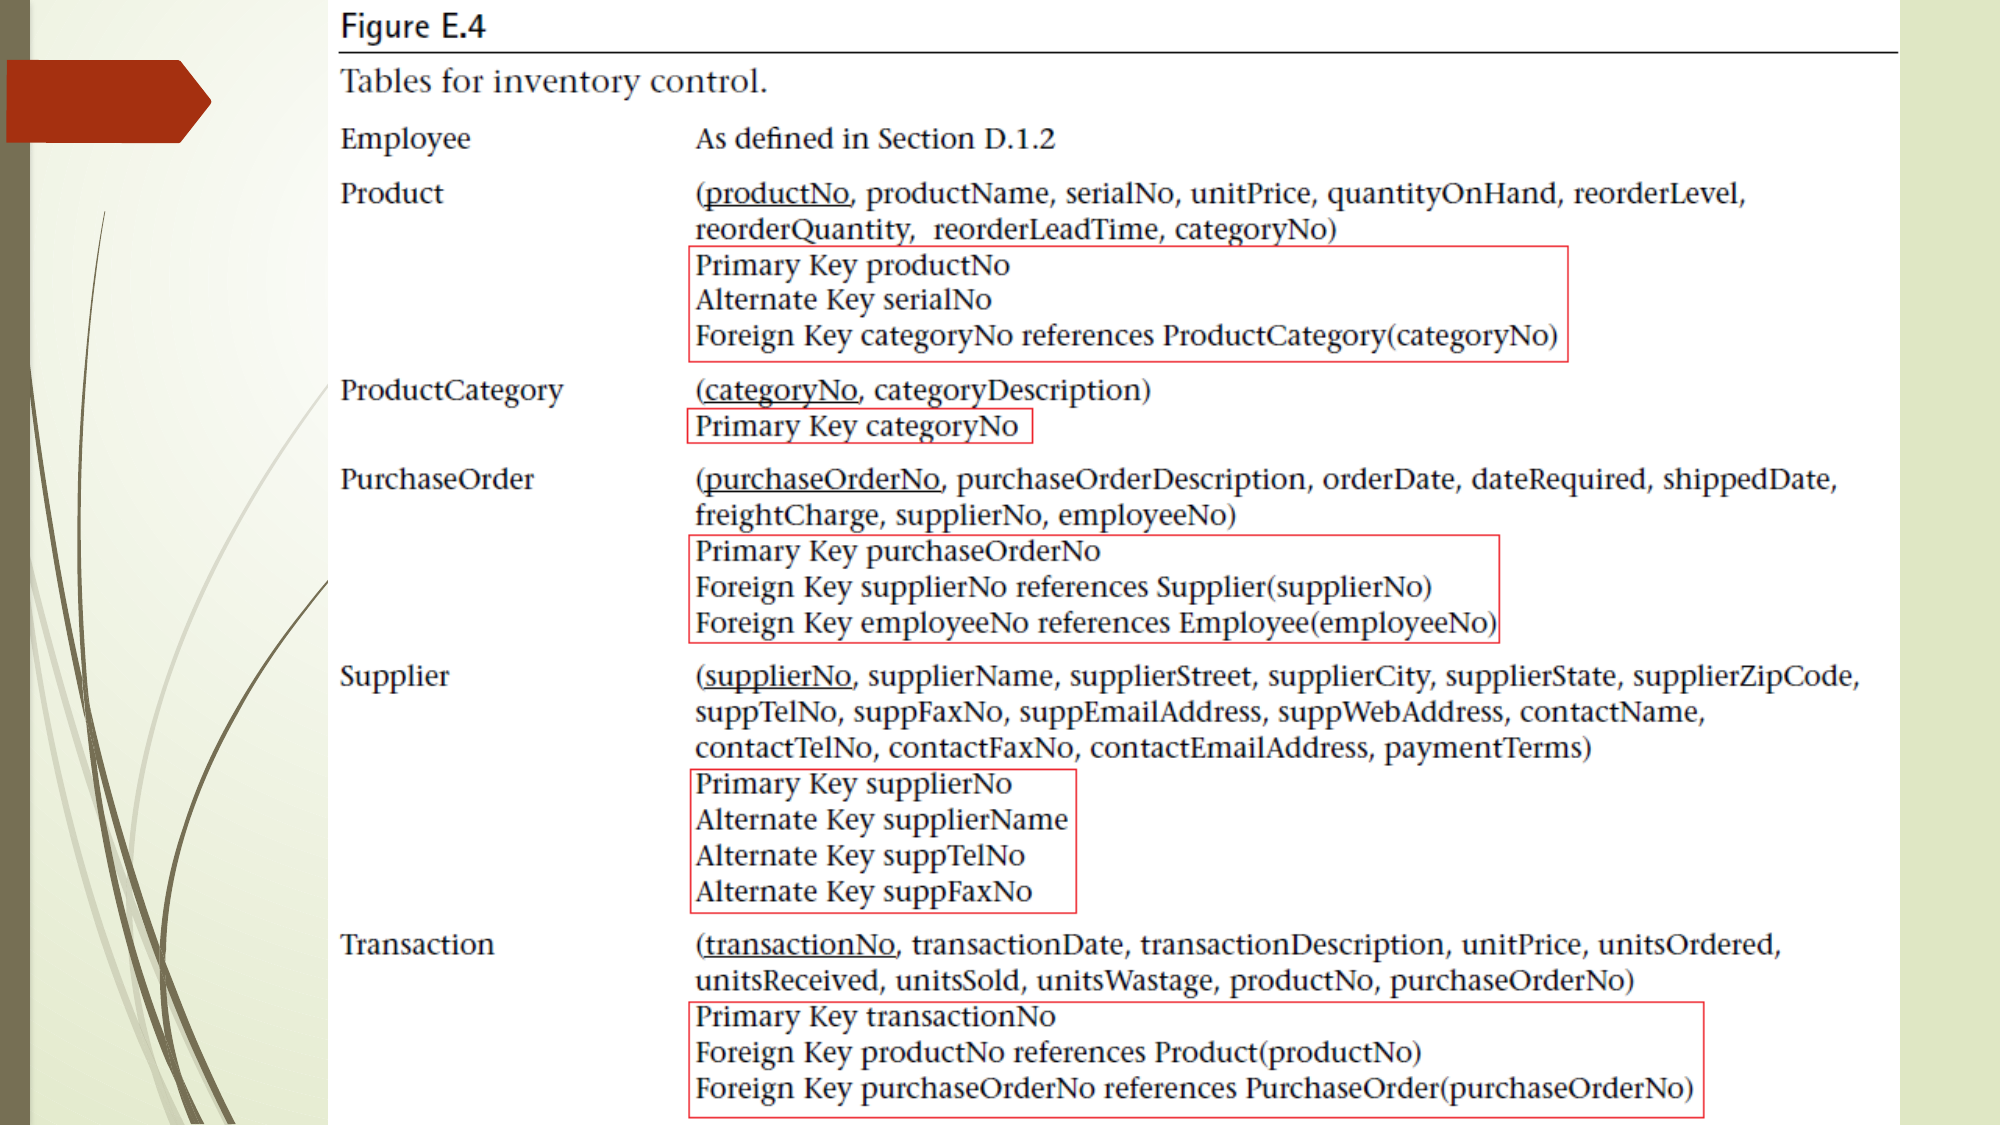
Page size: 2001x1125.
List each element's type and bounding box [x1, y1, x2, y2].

picture [327, 0, 1900, 1125]
